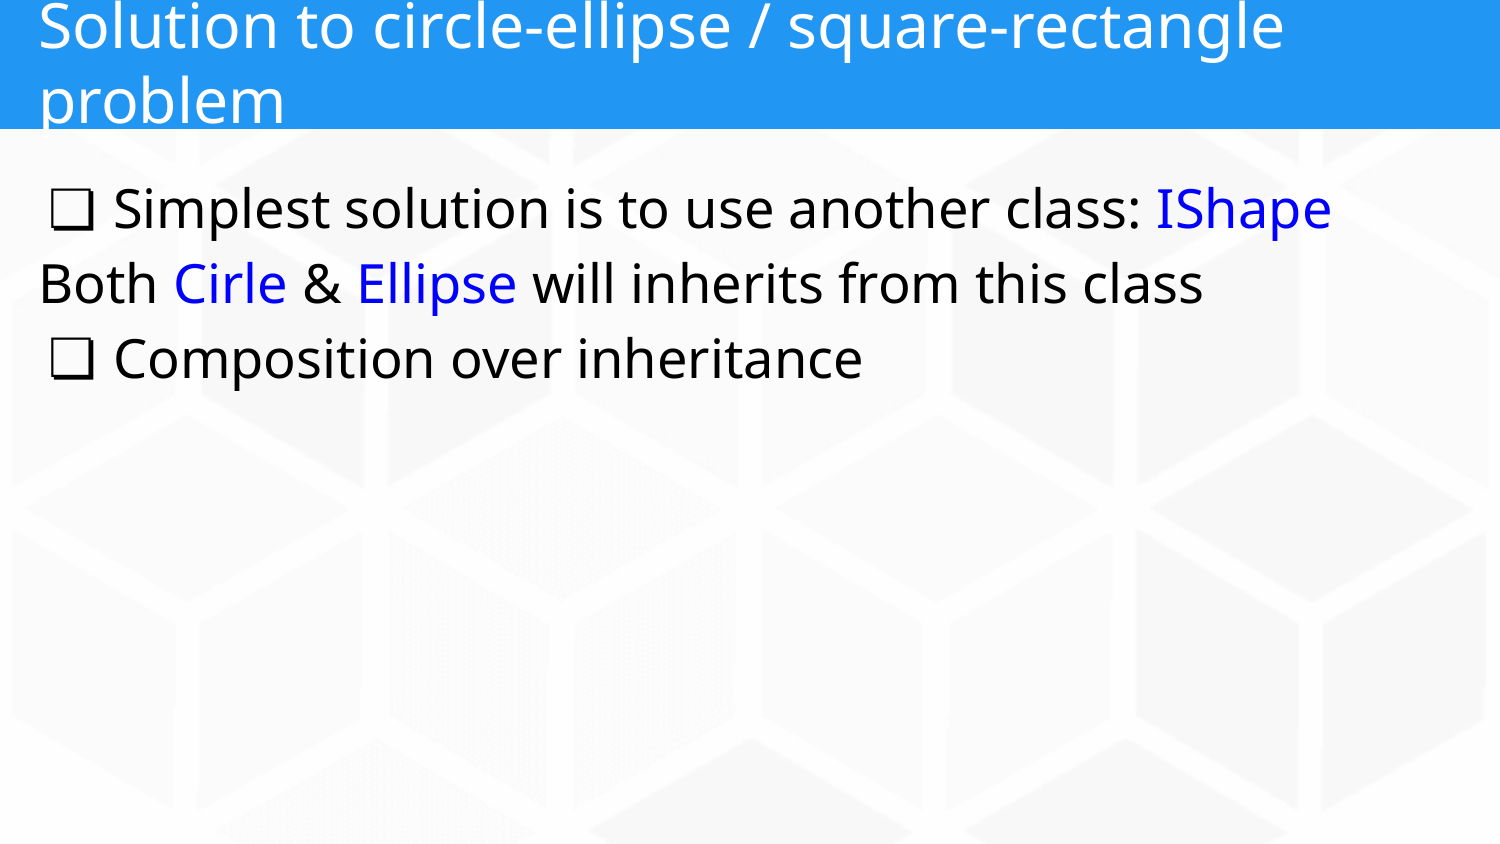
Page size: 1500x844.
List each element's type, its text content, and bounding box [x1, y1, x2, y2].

title Solution to circle-ellipse / square-rectangle problem [23, 0, 1500, 122]
picture [0, 129, 1500, 844]
list Simplest solution is to use another class: IShape Both Cirle & Ellipse will inherits from this class Composition over inheritance [23, 149, 1489, 844]
